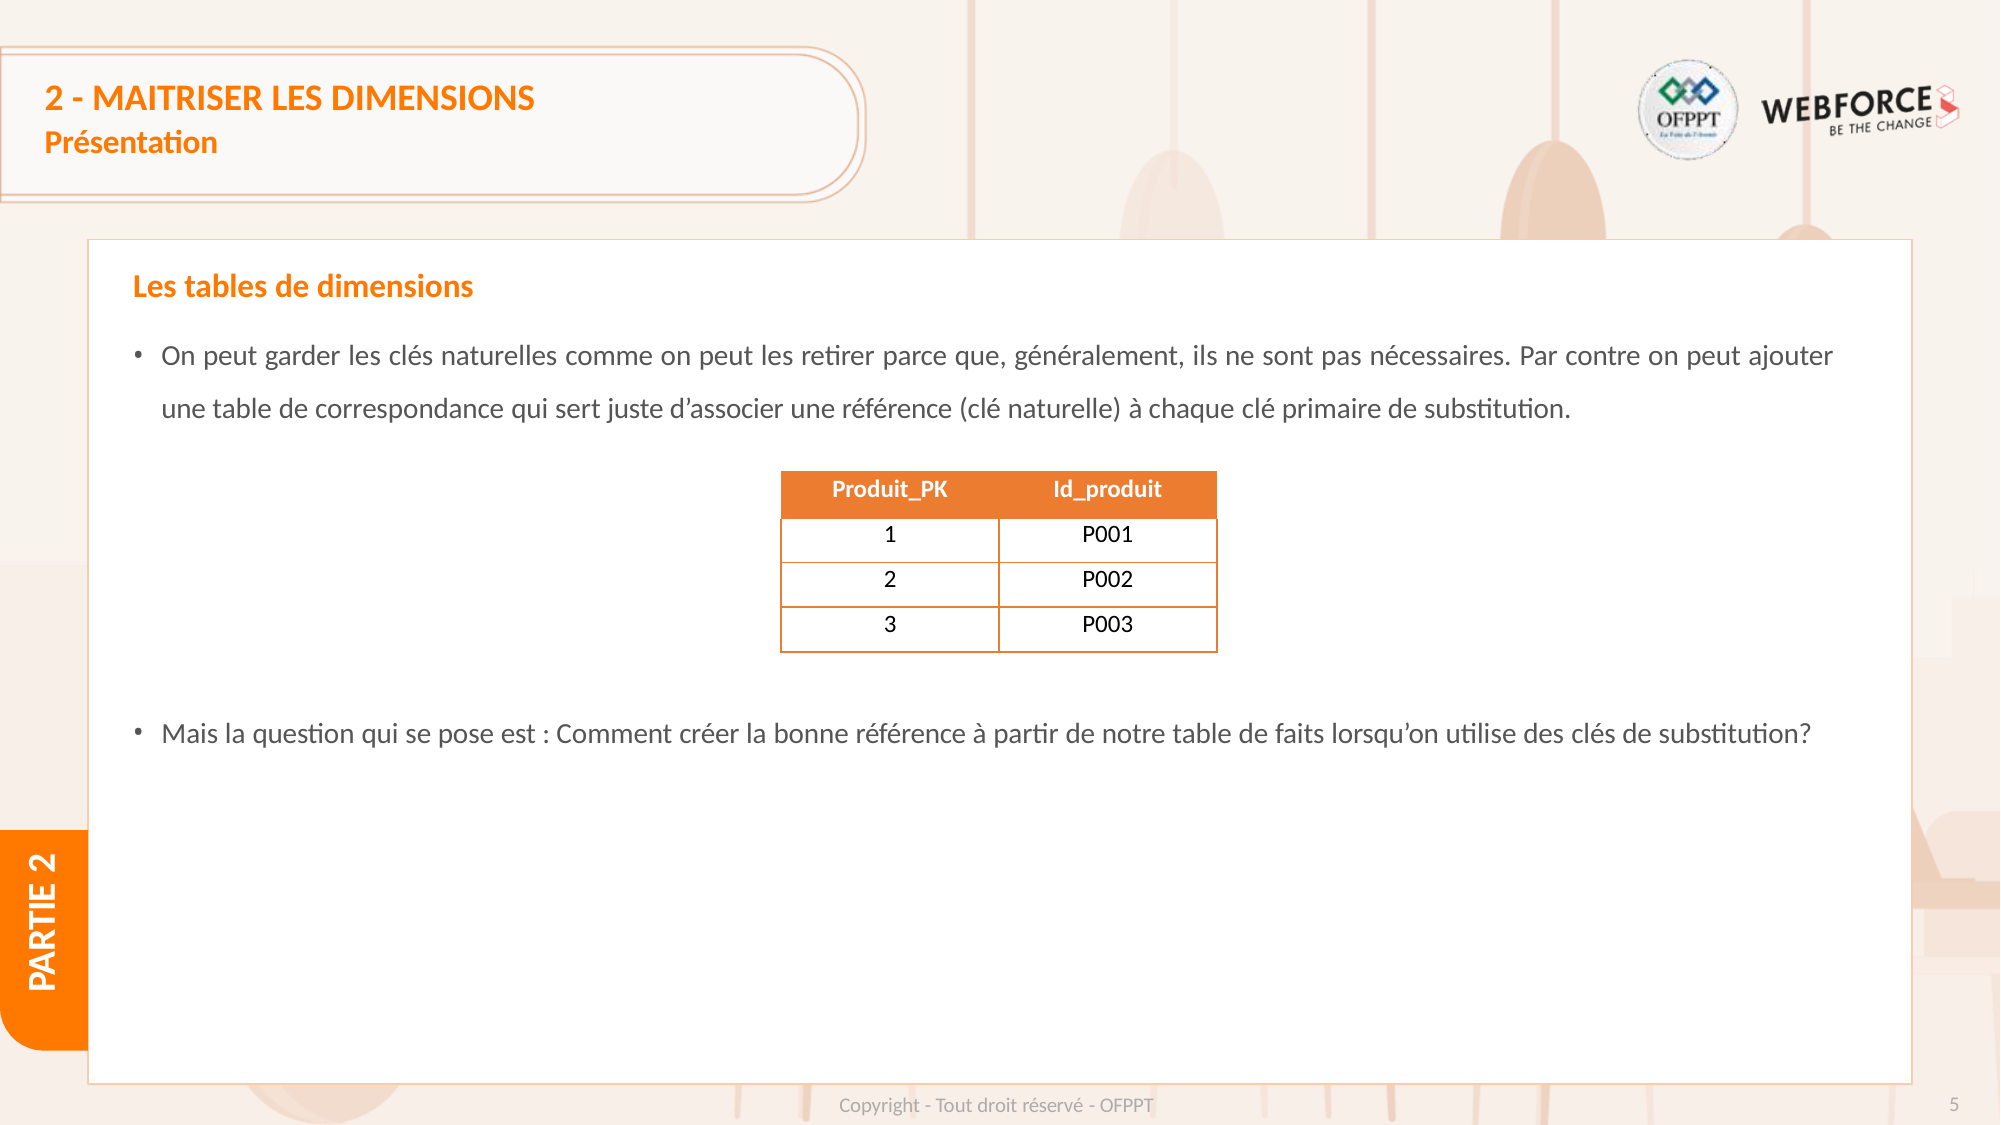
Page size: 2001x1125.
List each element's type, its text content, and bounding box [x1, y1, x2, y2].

picture [0, 0, 2000, 1125]
footer Copyright - Tout droit réservé - OFPPT [837, 1096, 1163, 1125]
text_box 5 [1942, 1093, 1987, 1116]
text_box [0, 238, 1913, 1086]
title 2 - MAITRISER LES DIMENSIONS Présentation [42, 66, 540, 235]
